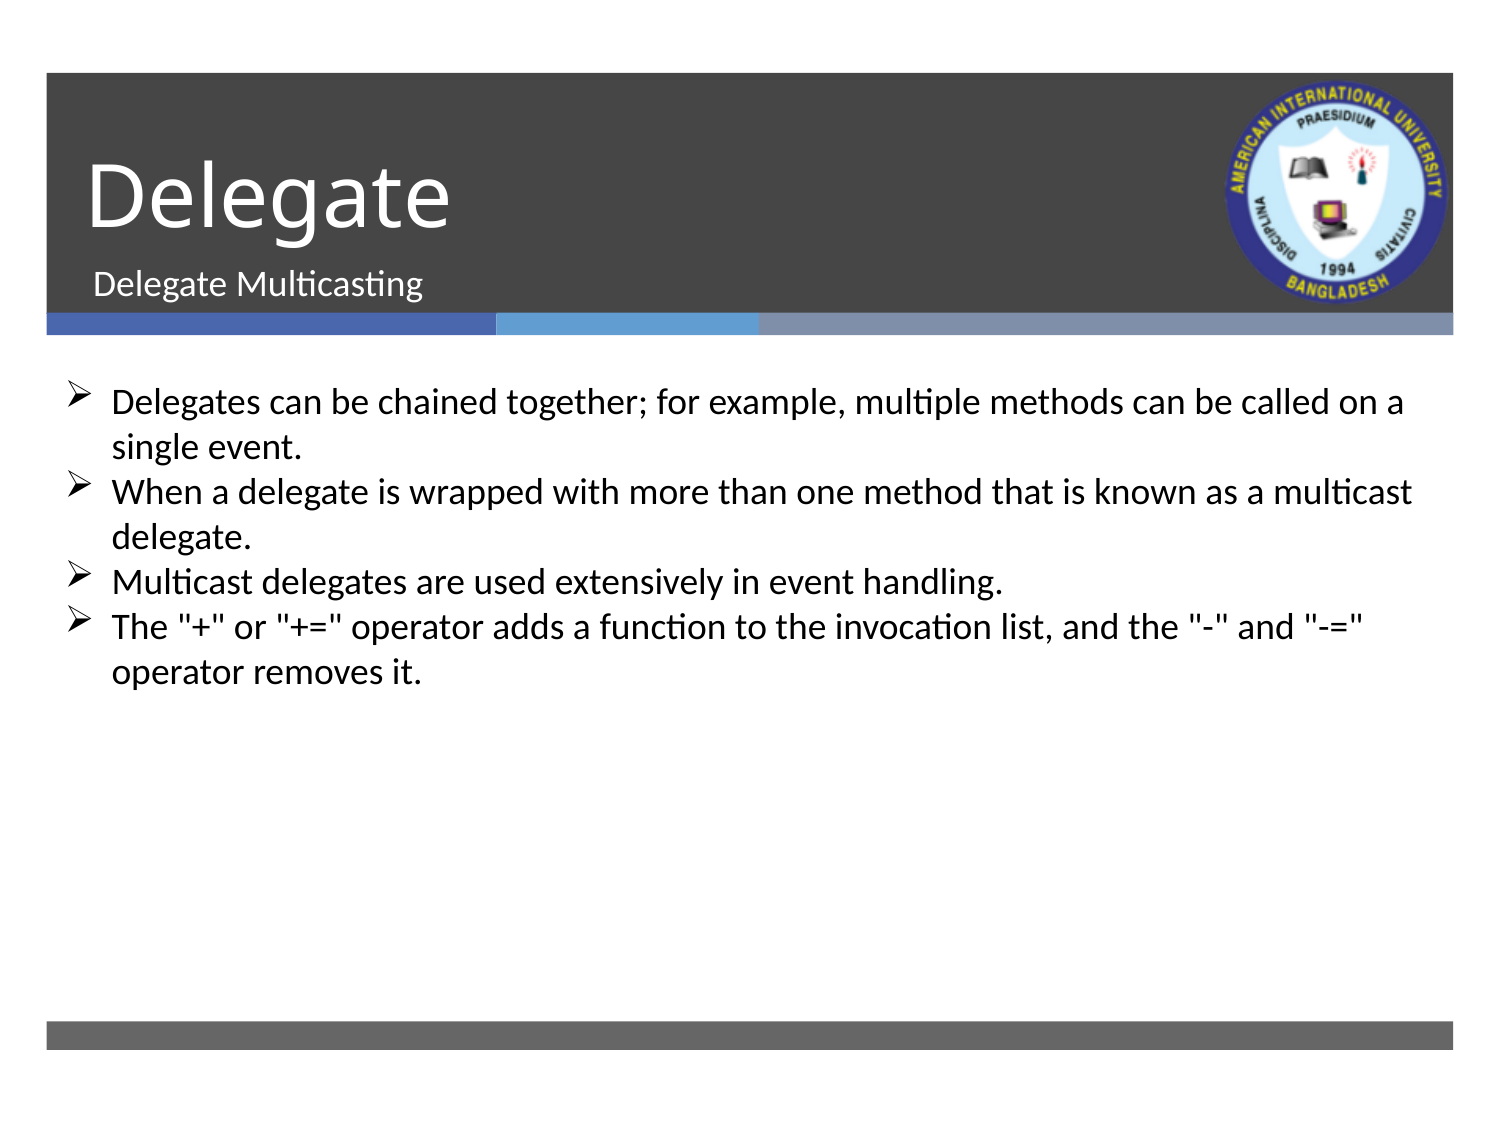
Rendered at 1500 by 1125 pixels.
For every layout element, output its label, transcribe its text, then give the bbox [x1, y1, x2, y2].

subtitle Delegate Multicasting [78, 251, 1351, 331]
picture [1351, 75, 1454, 310]
text_box Delegates can be chained together; for example, multiple methods can be called on a single event. When a delegate is wrapped with more than one method that is known as a multicast delegate. Multicast delegates are used extensively in event handling. The "+" or "+=" operator adds a function to the invocation list, and the "-" and "-=" operator removes it. [50, 369, 1453, 699]
title Delegate [69, 73, 1351, 253]
